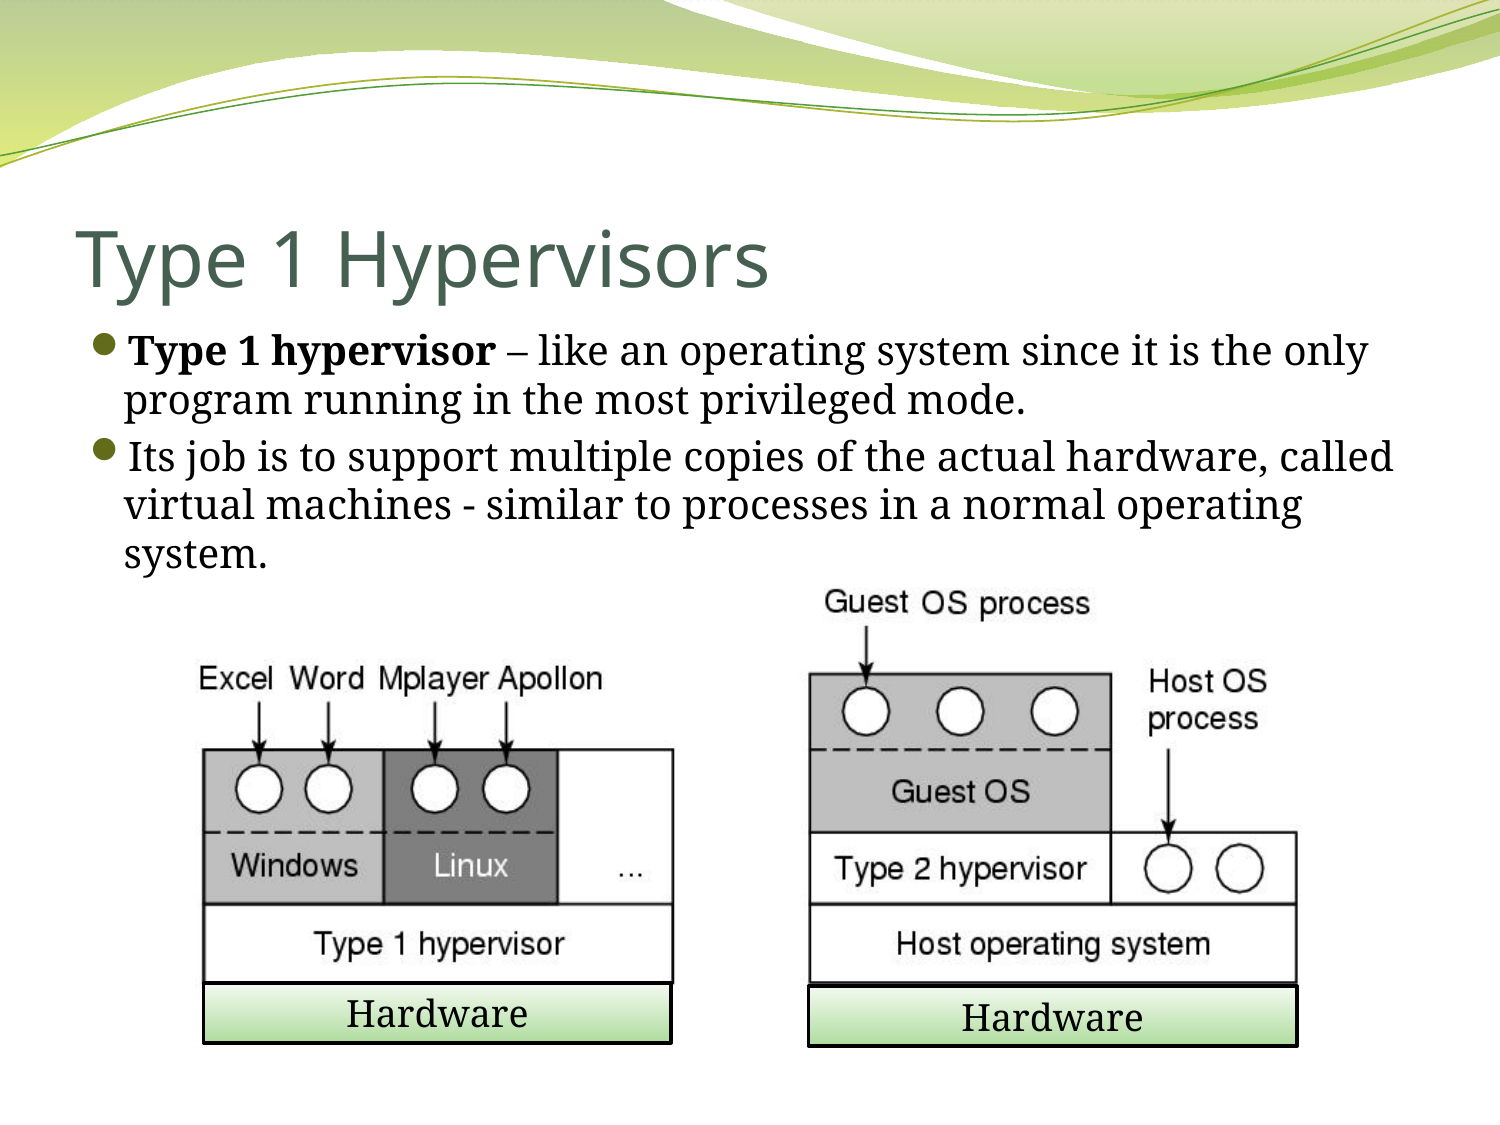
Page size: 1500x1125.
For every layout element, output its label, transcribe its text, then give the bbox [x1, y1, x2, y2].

title Type 1 Hypervisors [75, 115, 1425, 303]
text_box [194, 576, 1305, 1052]
list Type 1 hypervisor – like an operating system since it is the only program running in the most privileged mode. Its job is to support multiple copies of the actual hardware, called virtual machines - similar to processes in a normal operating system. [75, 317, 1425, 1038]
